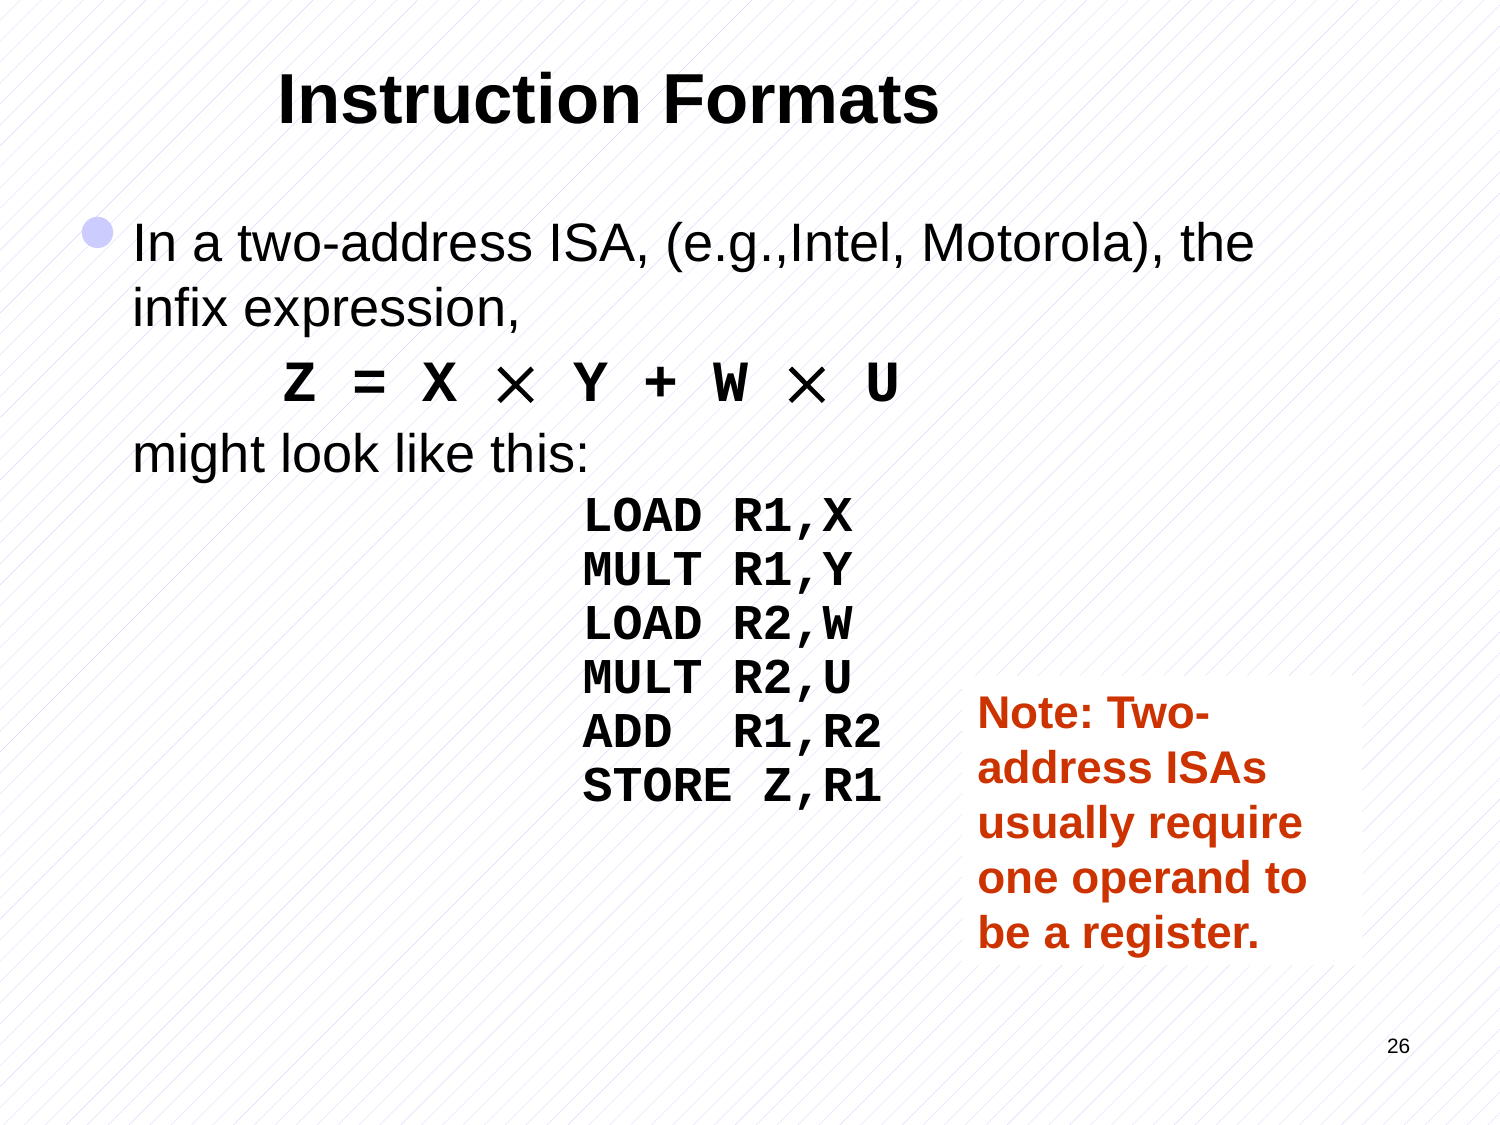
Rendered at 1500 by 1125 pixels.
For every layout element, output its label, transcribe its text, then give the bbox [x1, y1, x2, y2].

text_box Note: Two-address ISAs usually require one operand to be a register. [962, 675, 1363, 966]
slide_number 26 [1074, 1024, 1426, 1101]
title Instruction Formats [262, 50, 1238, 140]
list In a two-address ISA, (e.g.,Intel, Motorola), the infix expression, Z = X  Y + W  U might look like this: LOAD R1,X MULT R1,Y LOAD R2,W MULT R2,U ADD R1,R2 STORE Z,R1 [62, 200, 1313, 900]
